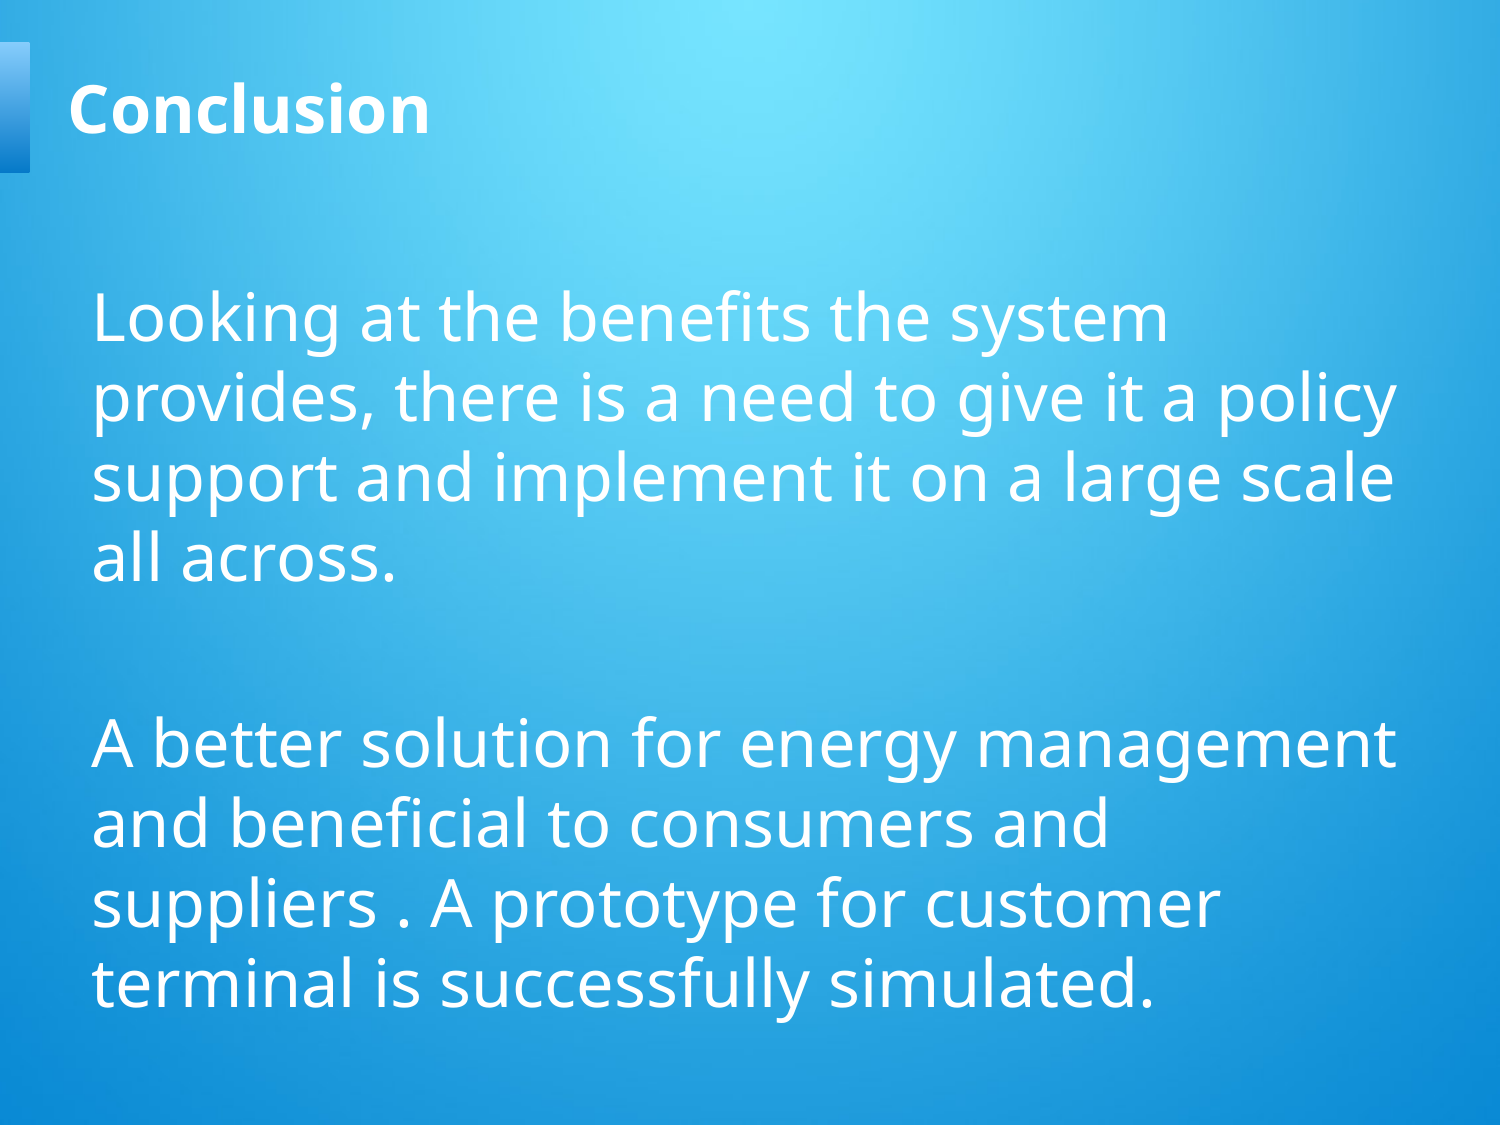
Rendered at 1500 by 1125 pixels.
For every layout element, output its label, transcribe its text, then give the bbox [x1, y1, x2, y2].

title Conclusion [53, 42, 1117, 171]
picture [0, 0, 1500, 1125]
list Looking at the benefits the system provides, there is a need to give it a policy support and implement it on a large scale all across. A better solution for energy management and beneficial to consumers and suppliers . A prototype for customer terminal is successfully simulated. [76, 267, 1427, 1010]
